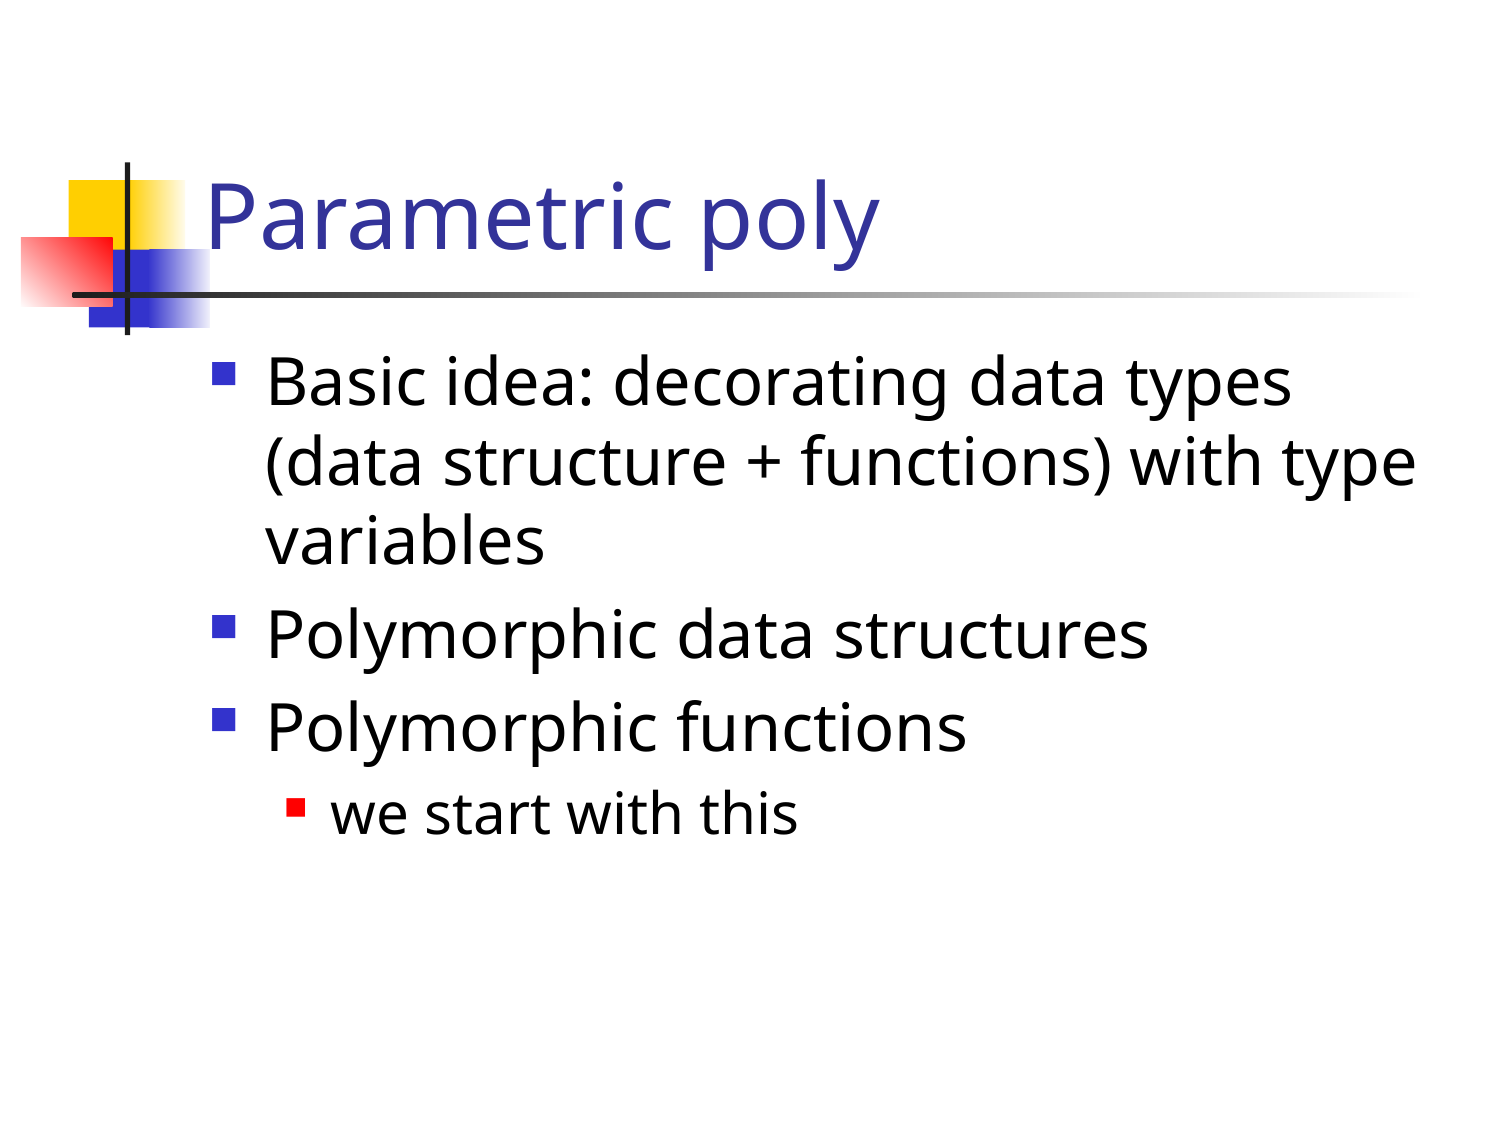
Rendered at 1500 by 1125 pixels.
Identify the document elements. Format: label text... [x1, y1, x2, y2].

title Parametric poly [188, 35, 1468, 275]
list Basic idea: decorating data types (data structure + functions) with type variables Polymorphic data structures Polymorphic functions we start with this [193, 331, 1469, 1006]
